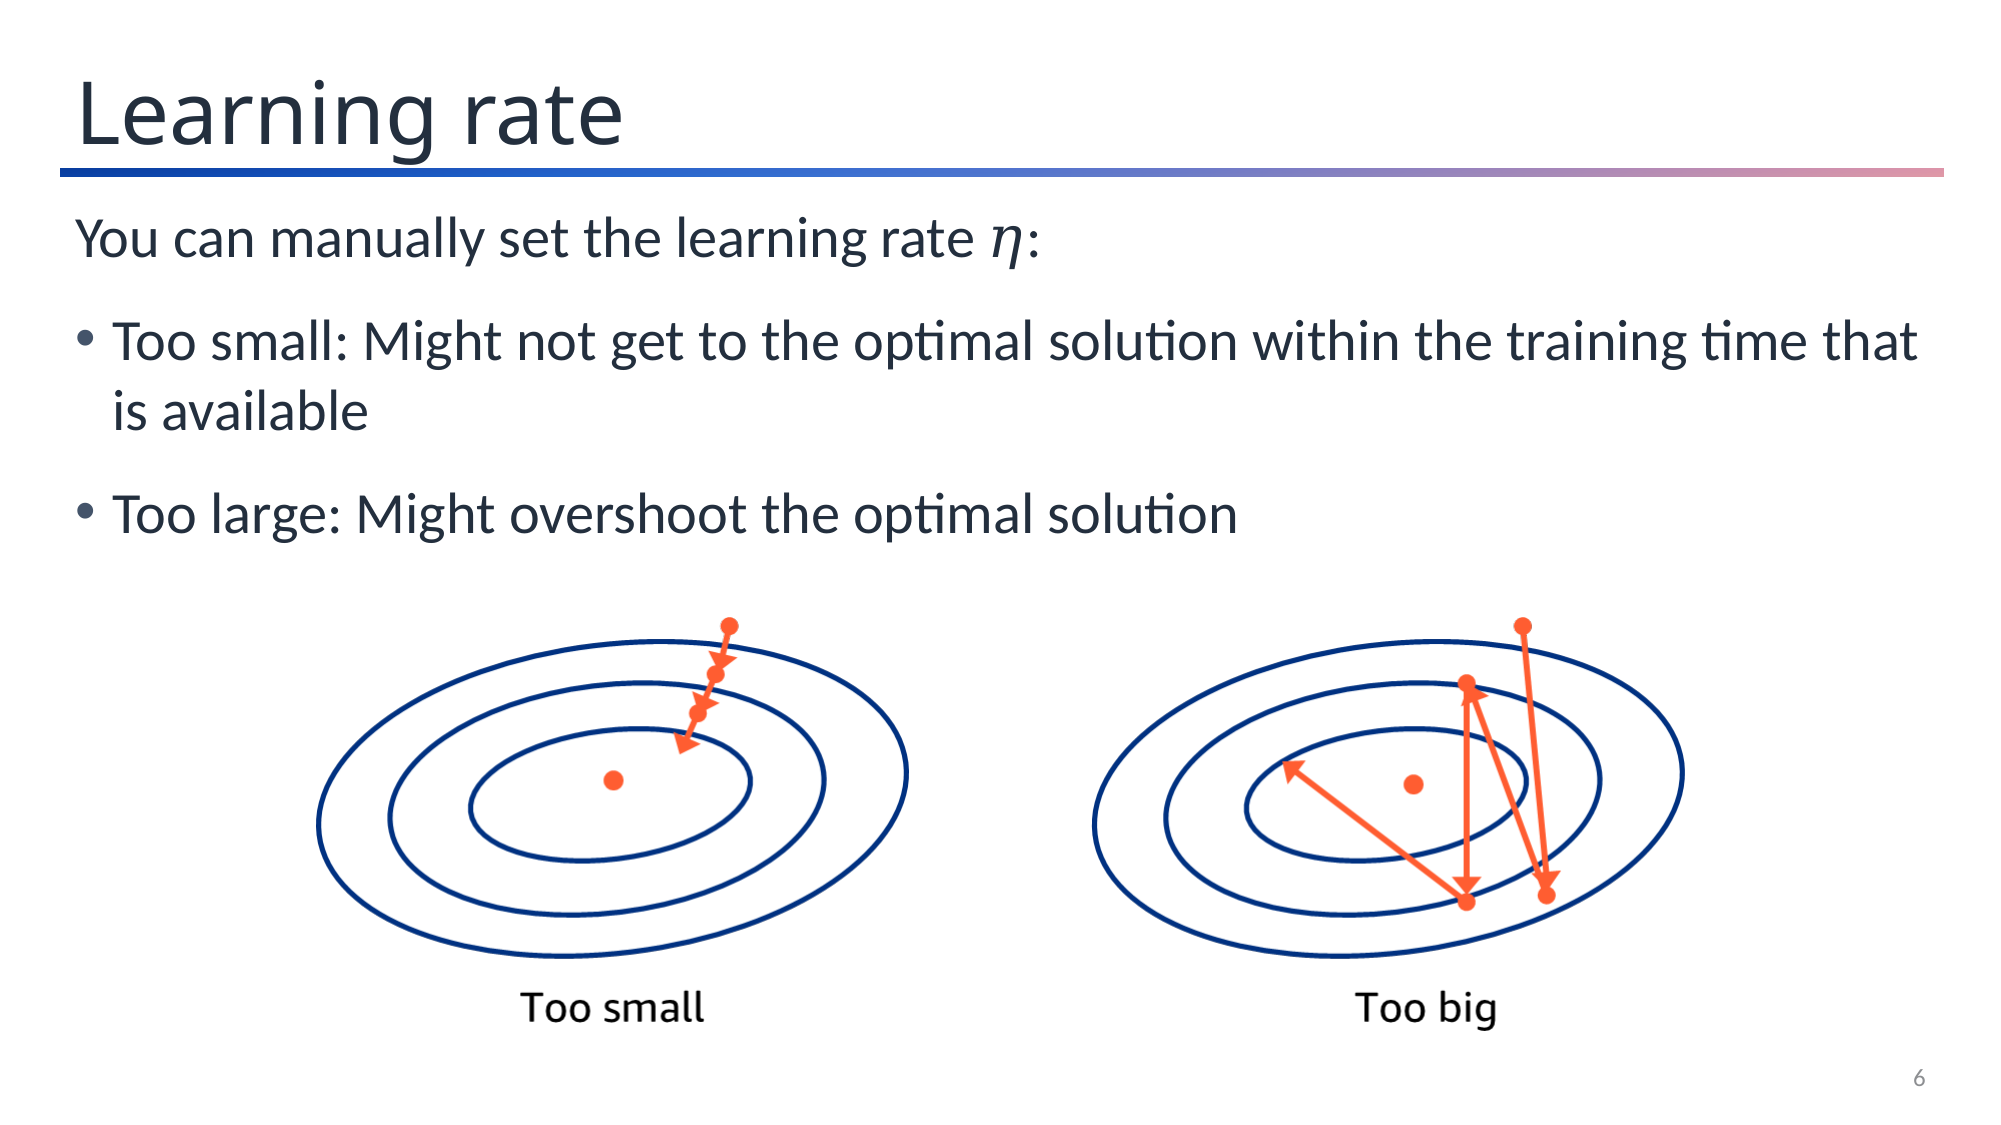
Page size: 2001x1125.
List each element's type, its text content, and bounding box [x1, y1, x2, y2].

picture [60, 168, 1944, 177]
list You can manually set the learning rate 𝜂: Too small: Might not get to the optimal solution within the training time that is available Too large: Might overshoot the optimal solution [60, 191, 1941, 1055]
title Learning rate [60, 49, 1941, 170]
picture [1091, 617, 1685, 1058]
slide_number 6 [1861, 1057, 1941, 1095]
picture [315, 617, 909, 1058]
